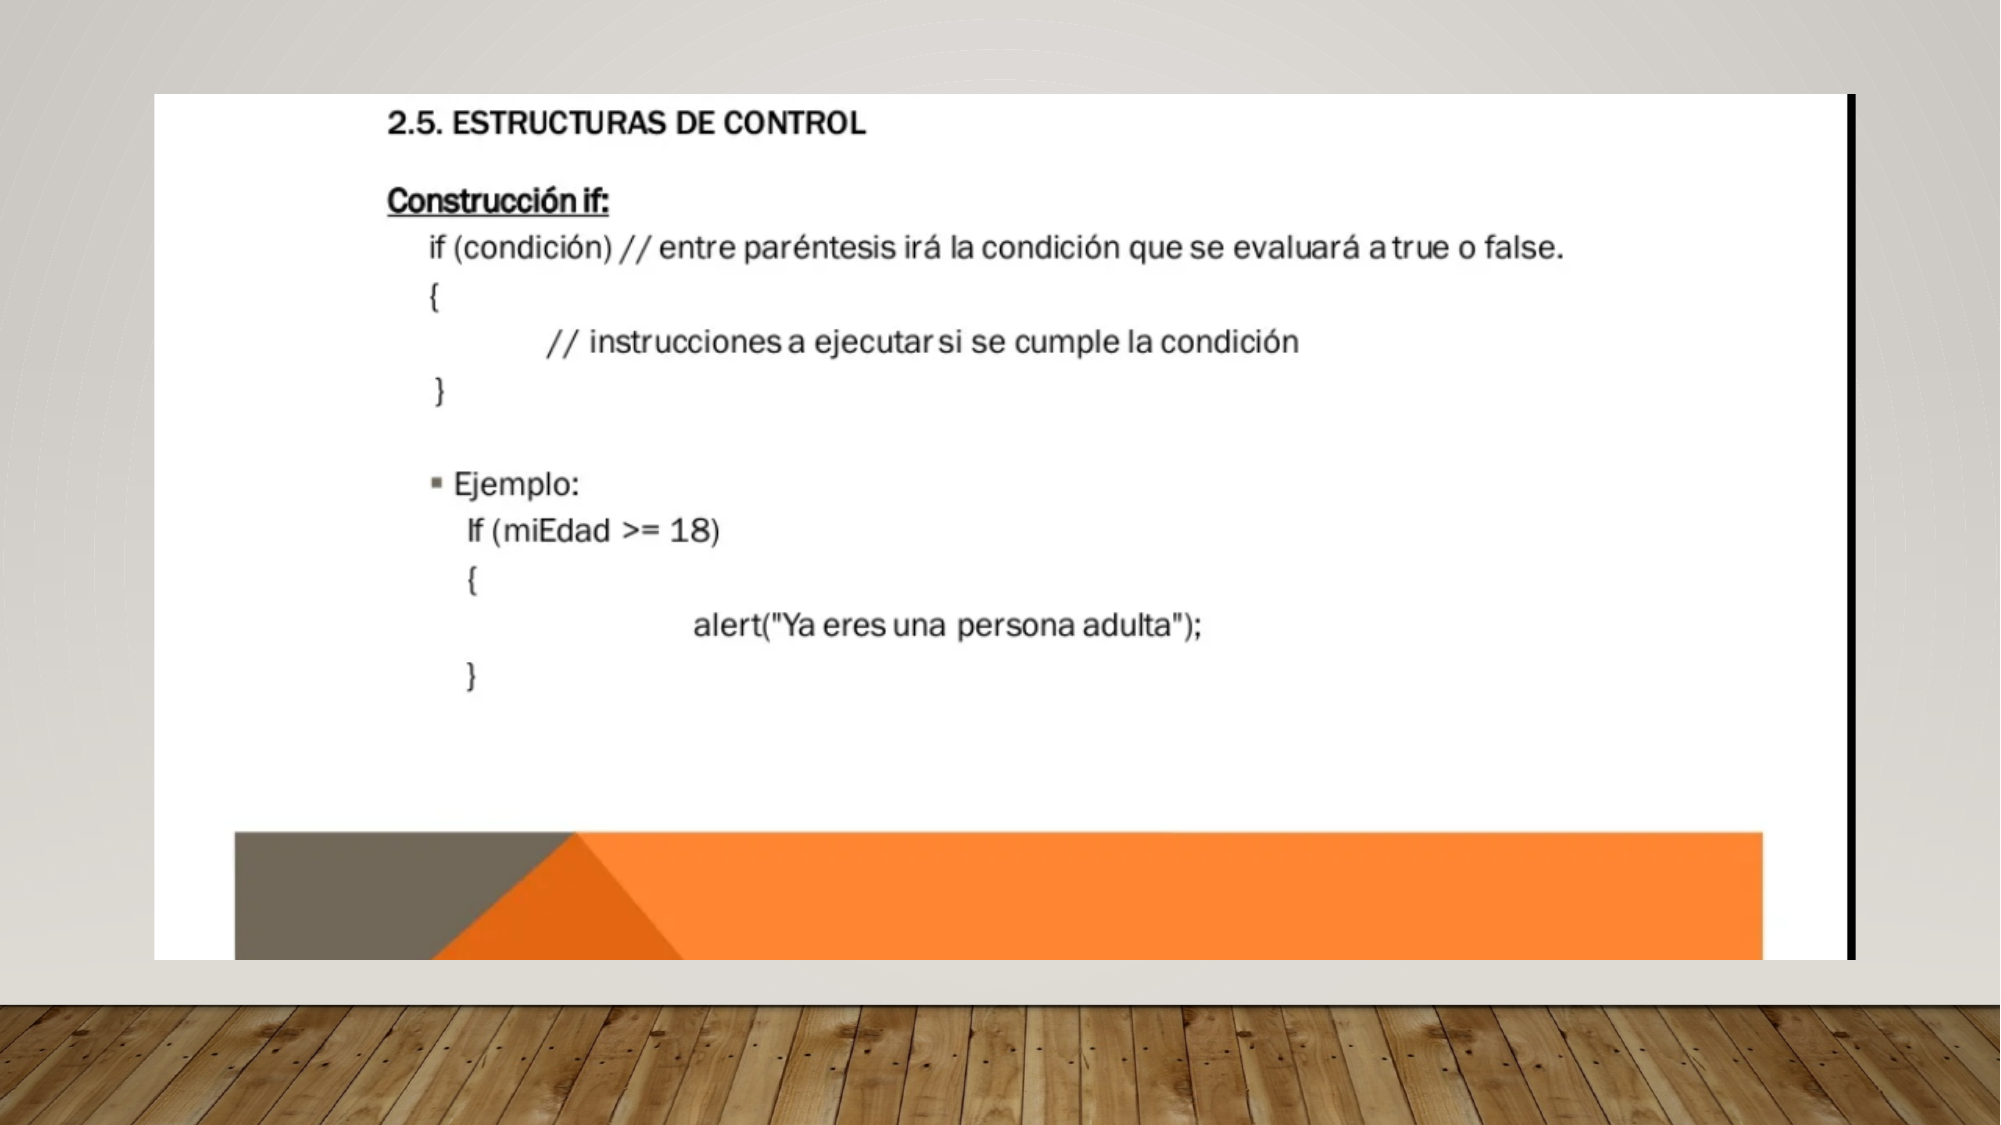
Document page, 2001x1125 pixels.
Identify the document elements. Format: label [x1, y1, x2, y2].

picture [0, 1005, 2000, 1125]
picture [154, 94, 1856, 961]
